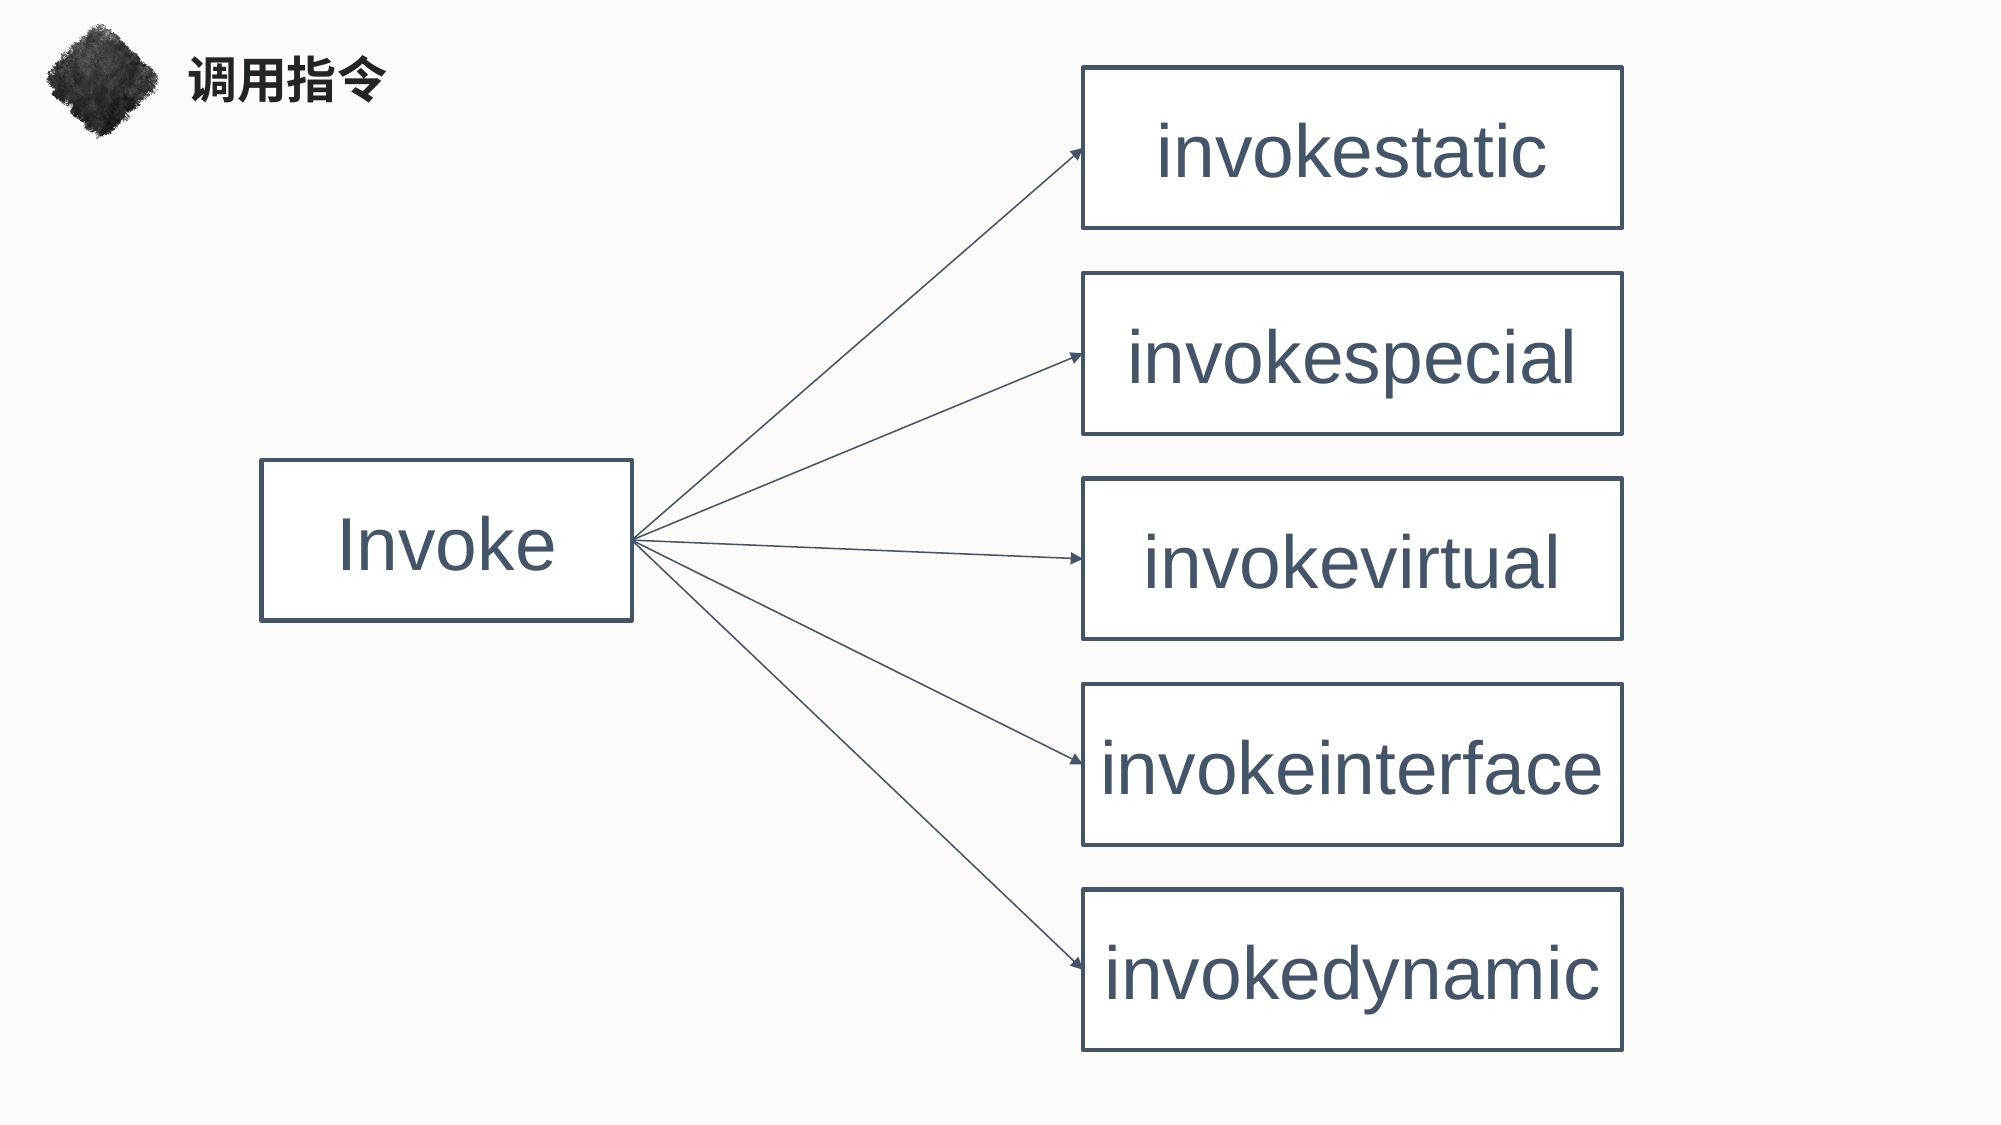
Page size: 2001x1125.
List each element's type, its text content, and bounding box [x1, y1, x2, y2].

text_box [631, 539, 1084, 971]
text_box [631, 353, 1084, 538]
text_box invokeinterface [1088, 682, 1624, 847]
picture [42, 22, 163, 139]
text_box invokespecial [1088, 271, 1624, 436]
text_box invokevirtual [1089, 476, 1624, 641]
text_box invokedynamic [1081, 887, 1624, 1052]
text_box Invoke [259, 458, 625, 623]
text_box invokestatic [1081, 65, 1624, 230]
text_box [631, 147, 1084, 352]
text_box 调用指令 [172, 41, 543, 117]
